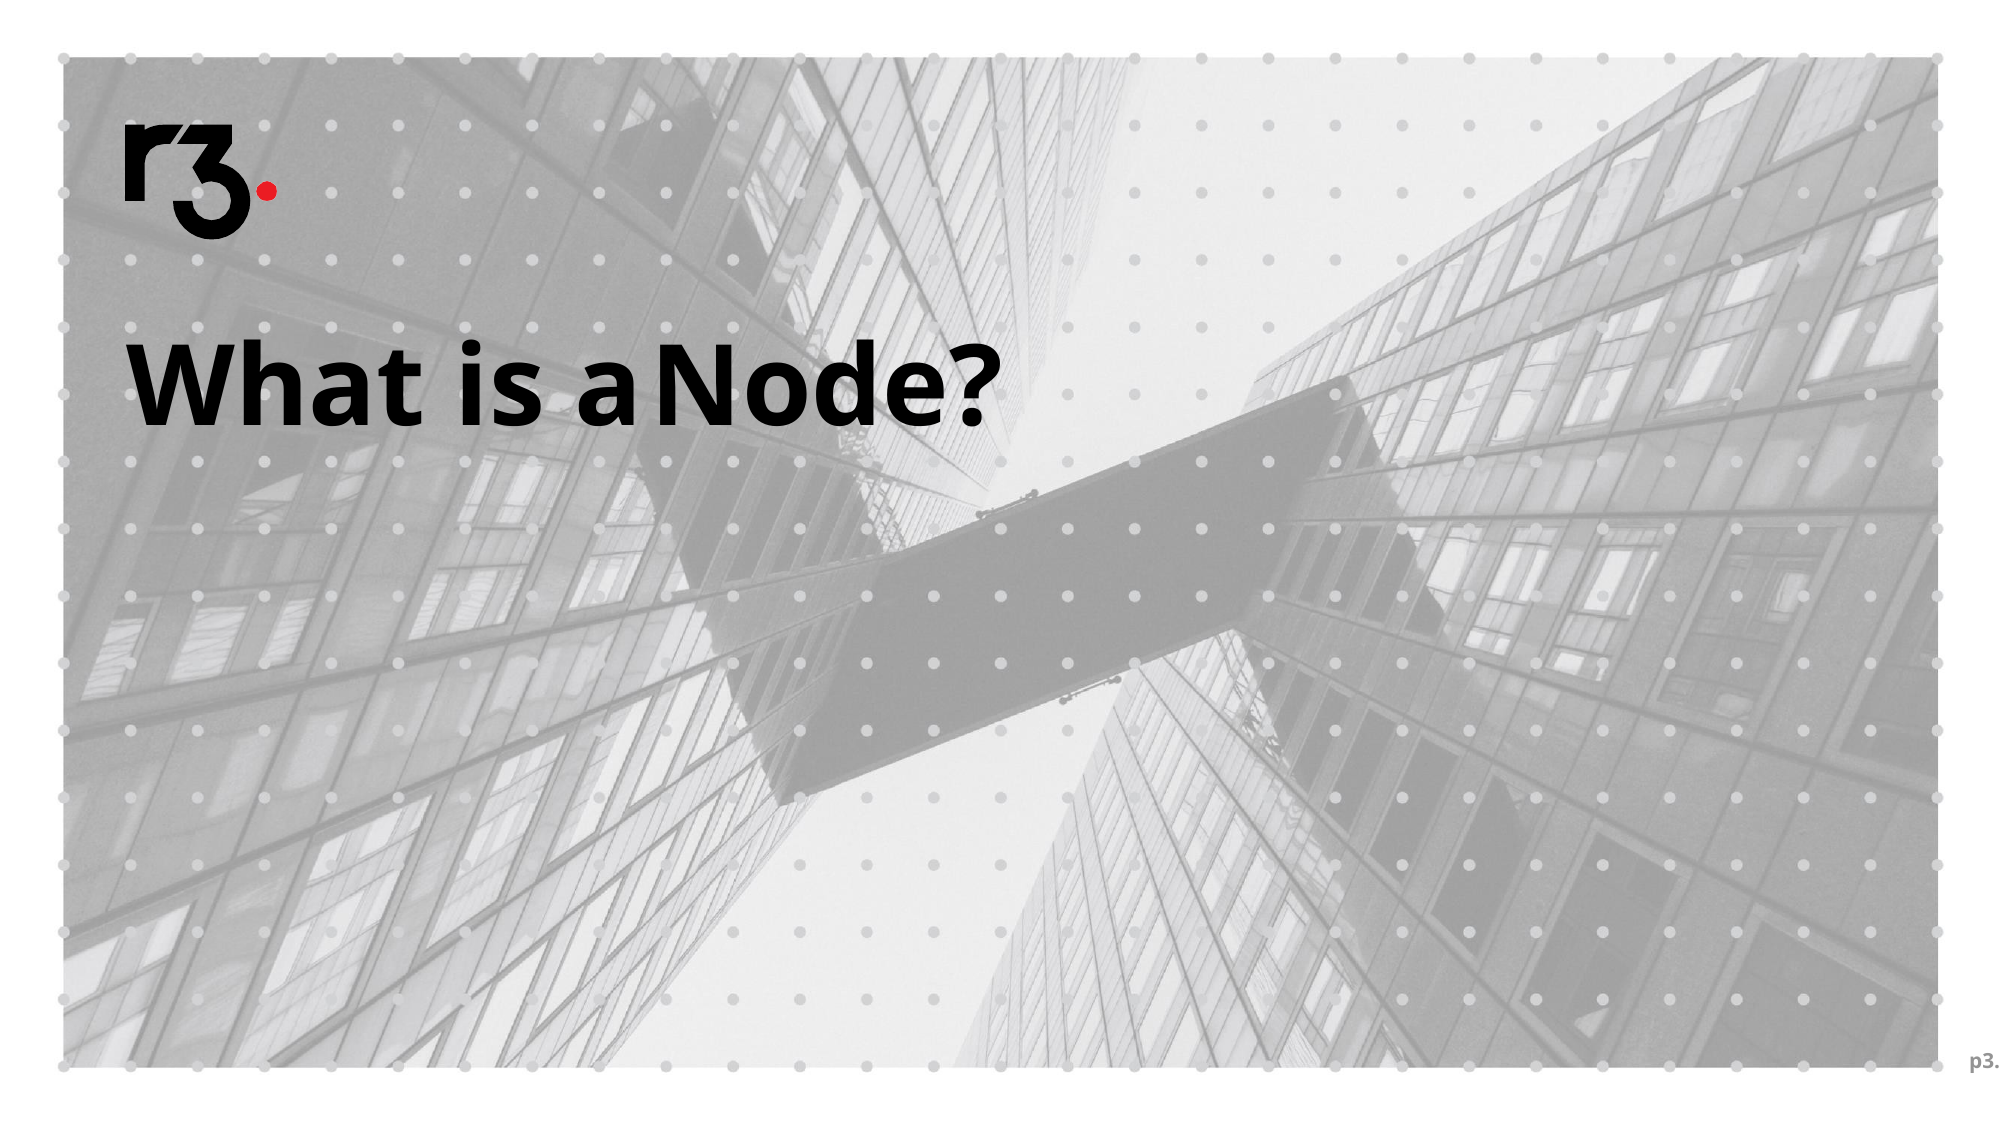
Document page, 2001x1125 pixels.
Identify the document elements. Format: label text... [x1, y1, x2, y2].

text_box p3. [1967, 1046, 2000, 1074]
picture [54, 47, 1945, 1075]
title What is a Node? [124, 310, 1016, 501]
